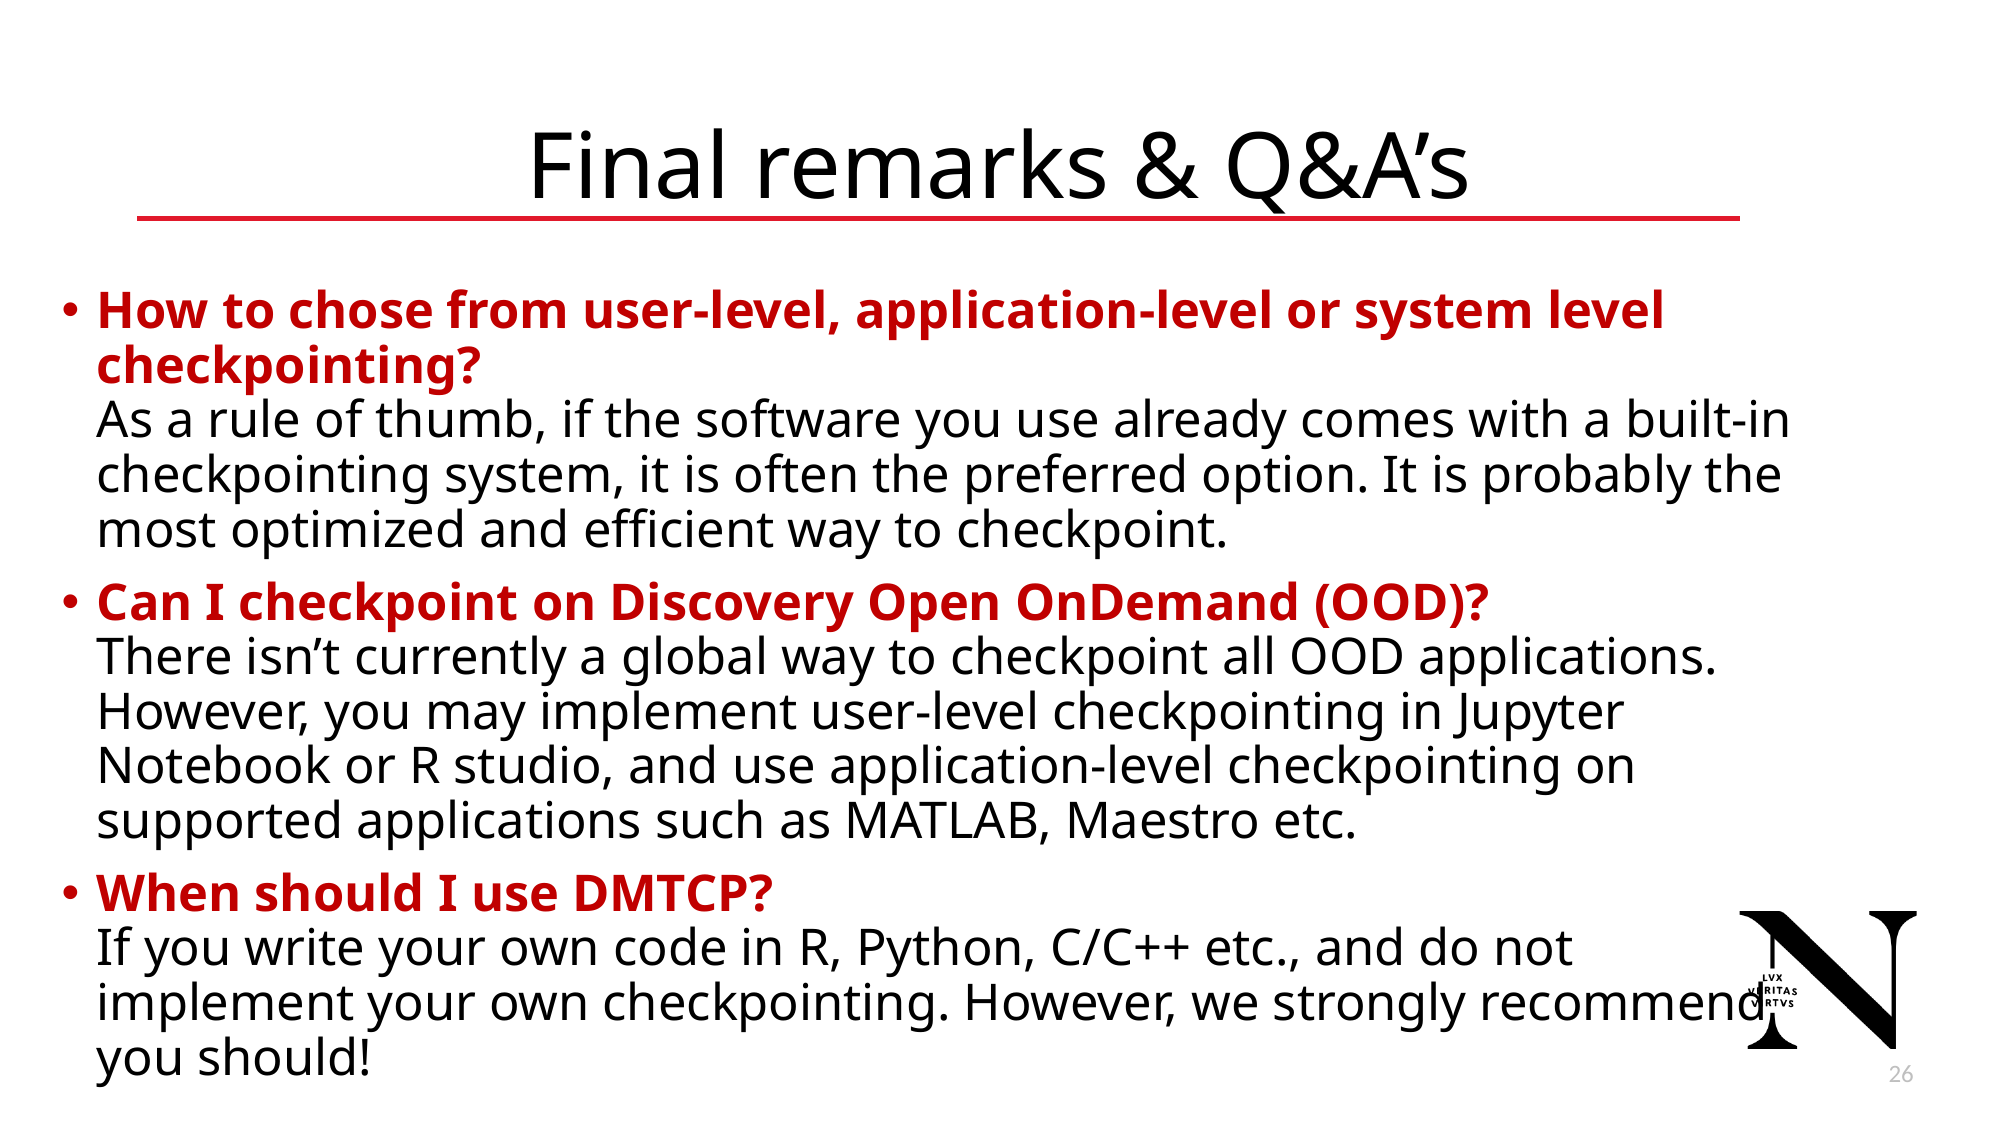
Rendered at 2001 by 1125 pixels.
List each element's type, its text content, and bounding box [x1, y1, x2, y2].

slide_number 26 [1479, 1042, 1930, 1103]
title Final remarks & Q&A’s [137, 59, 1863, 278]
list How to chose from user-level, application-level or system level checkpointing? As a rule of thumb, if the software you use already comes with a built-in checkpointing system, it is often the preferred option. It is probably the most optimized and efficient way to checkpoint. Can I checkpoint on Discovery Open OnDemand (OOD)? There isn’t currently a global way to checkpoint all OOD applications. However, you may implement user-level checkpointing in Jupyter Notebook or R studio, and use application-level checkpointing on supported applications such as MATLAB, Maestro etc. When should I use DMTCP? If you write your own code in R, Python, C/C++ etc., and do not implement your own checkpointing. However, we strongly recommend you should! [46, 277, 1833, 1103]
